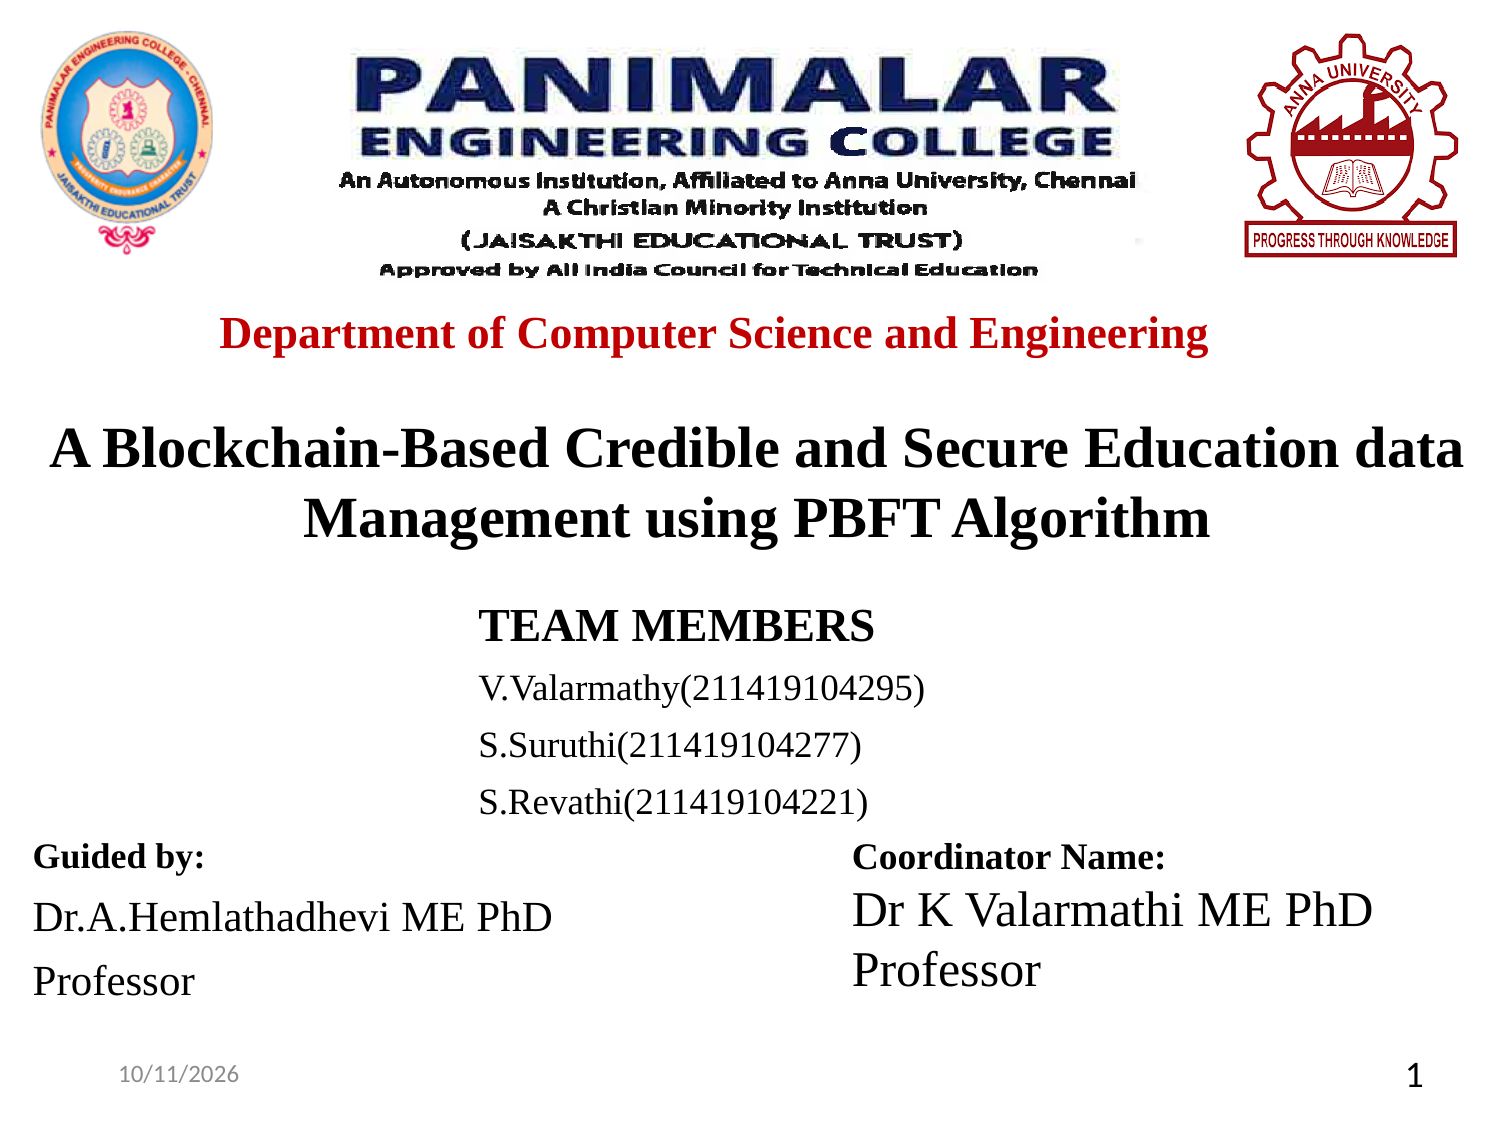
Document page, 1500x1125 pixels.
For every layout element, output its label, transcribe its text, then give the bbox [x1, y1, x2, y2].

text_box A Blockchain-Based Credible and Secure Education data Management using PBFT Algorithm [29, 401, 1487, 557]
slide_number 1 [1059, 1042, 1439, 1103]
text_box TEAM MEMBERS V.Valarmathy(211419104295) S.Suruthi(211419104277) S.Revathi(211419104221) [463, 593, 1101, 831]
text_box Department of Computer Science and Engineering [204, 295, 1296, 366]
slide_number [103, 1042, 441, 1103]
text_box Coordinator Name: Dr K Valarmathi ME PhD Professor [837, 824, 1500, 1125]
text_box Guided by: Dr.A.Hemlathadhevi ME PhD Professor [17, 830, 698, 1013]
picture [17, 20, 1459, 283]
